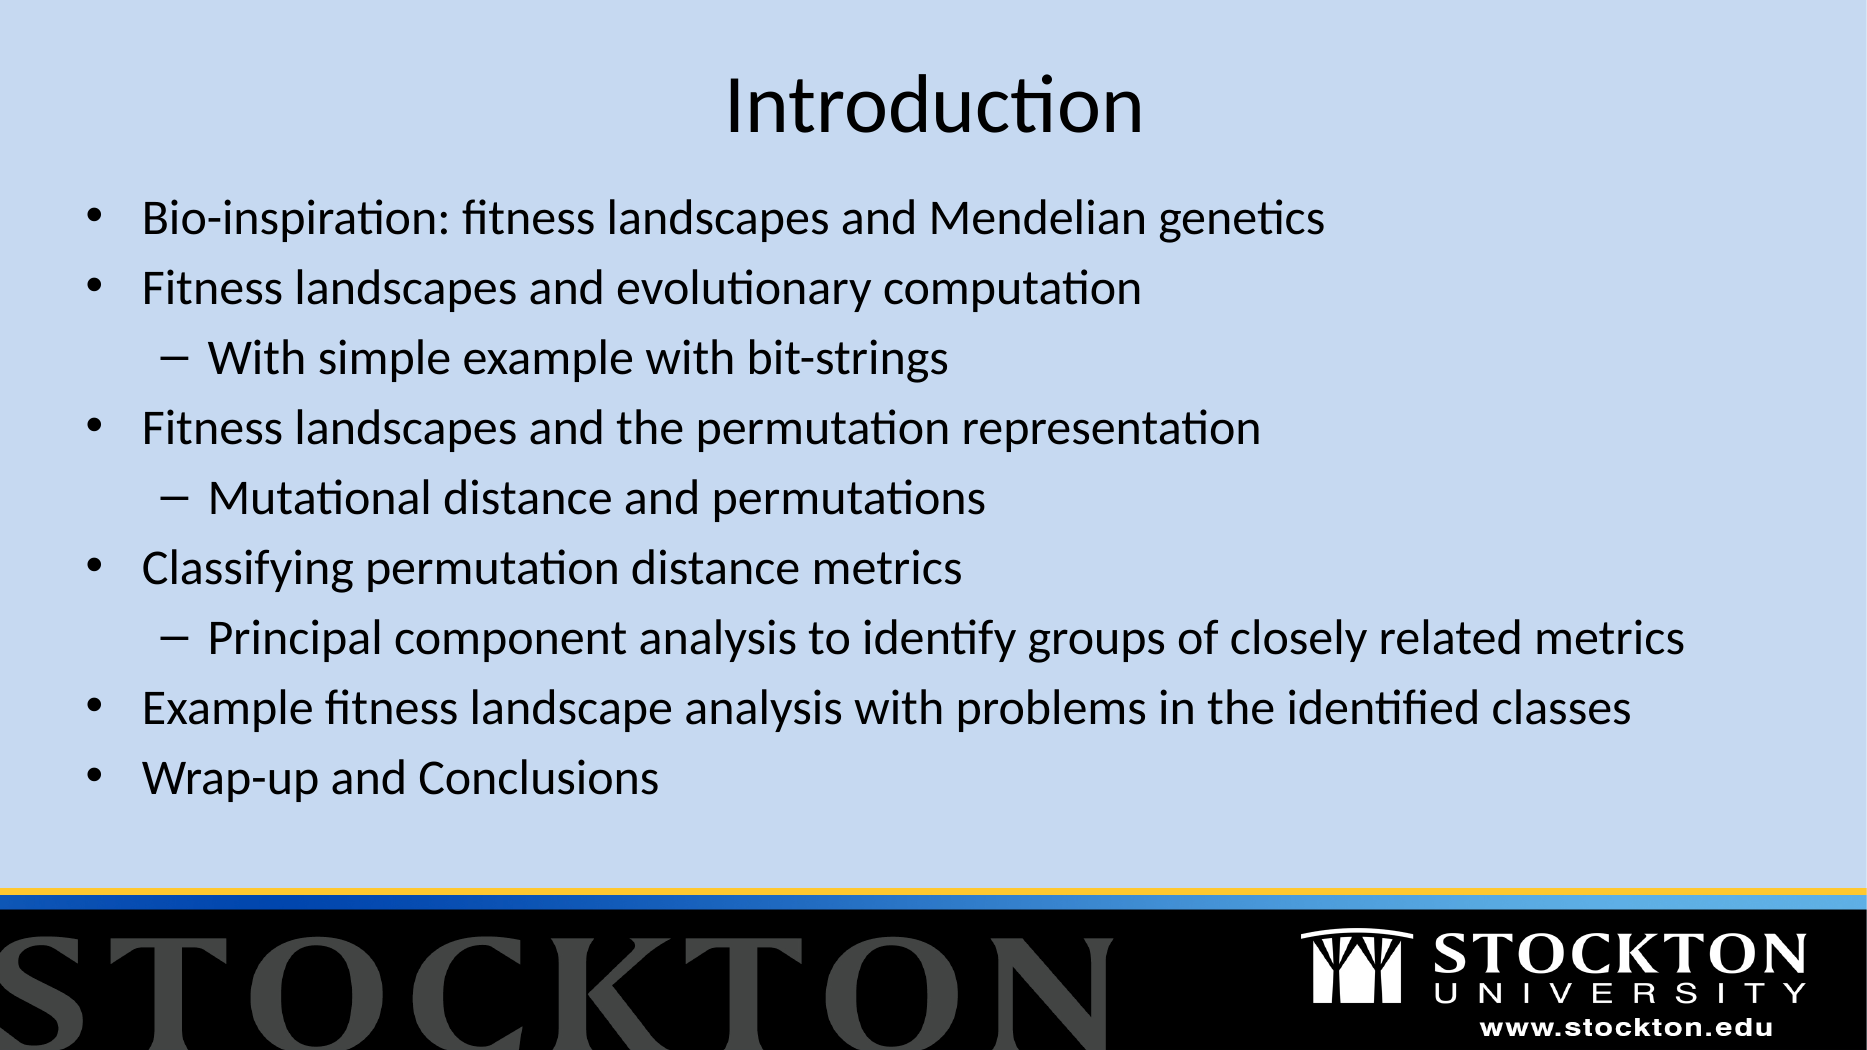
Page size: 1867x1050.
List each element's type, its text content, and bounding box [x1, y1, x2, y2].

picture [0, 888, 1867, 1050]
list Bio-inspiration: fitness landscapes and Mendelian genetics Fitness landscapes and evolutionary computation With simple example with bit-strings Fitness landscapes and the permutation representation Mutational distance and permutations Classifying permutation distance metrics Principal component analysis to identify groups of closely related metrics Example fitness landscape analysis with problems in the identified classes Wrap-up and Conclusions [70, 177, 1799, 891]
title Introduction [70, 42, 1799, 154]
